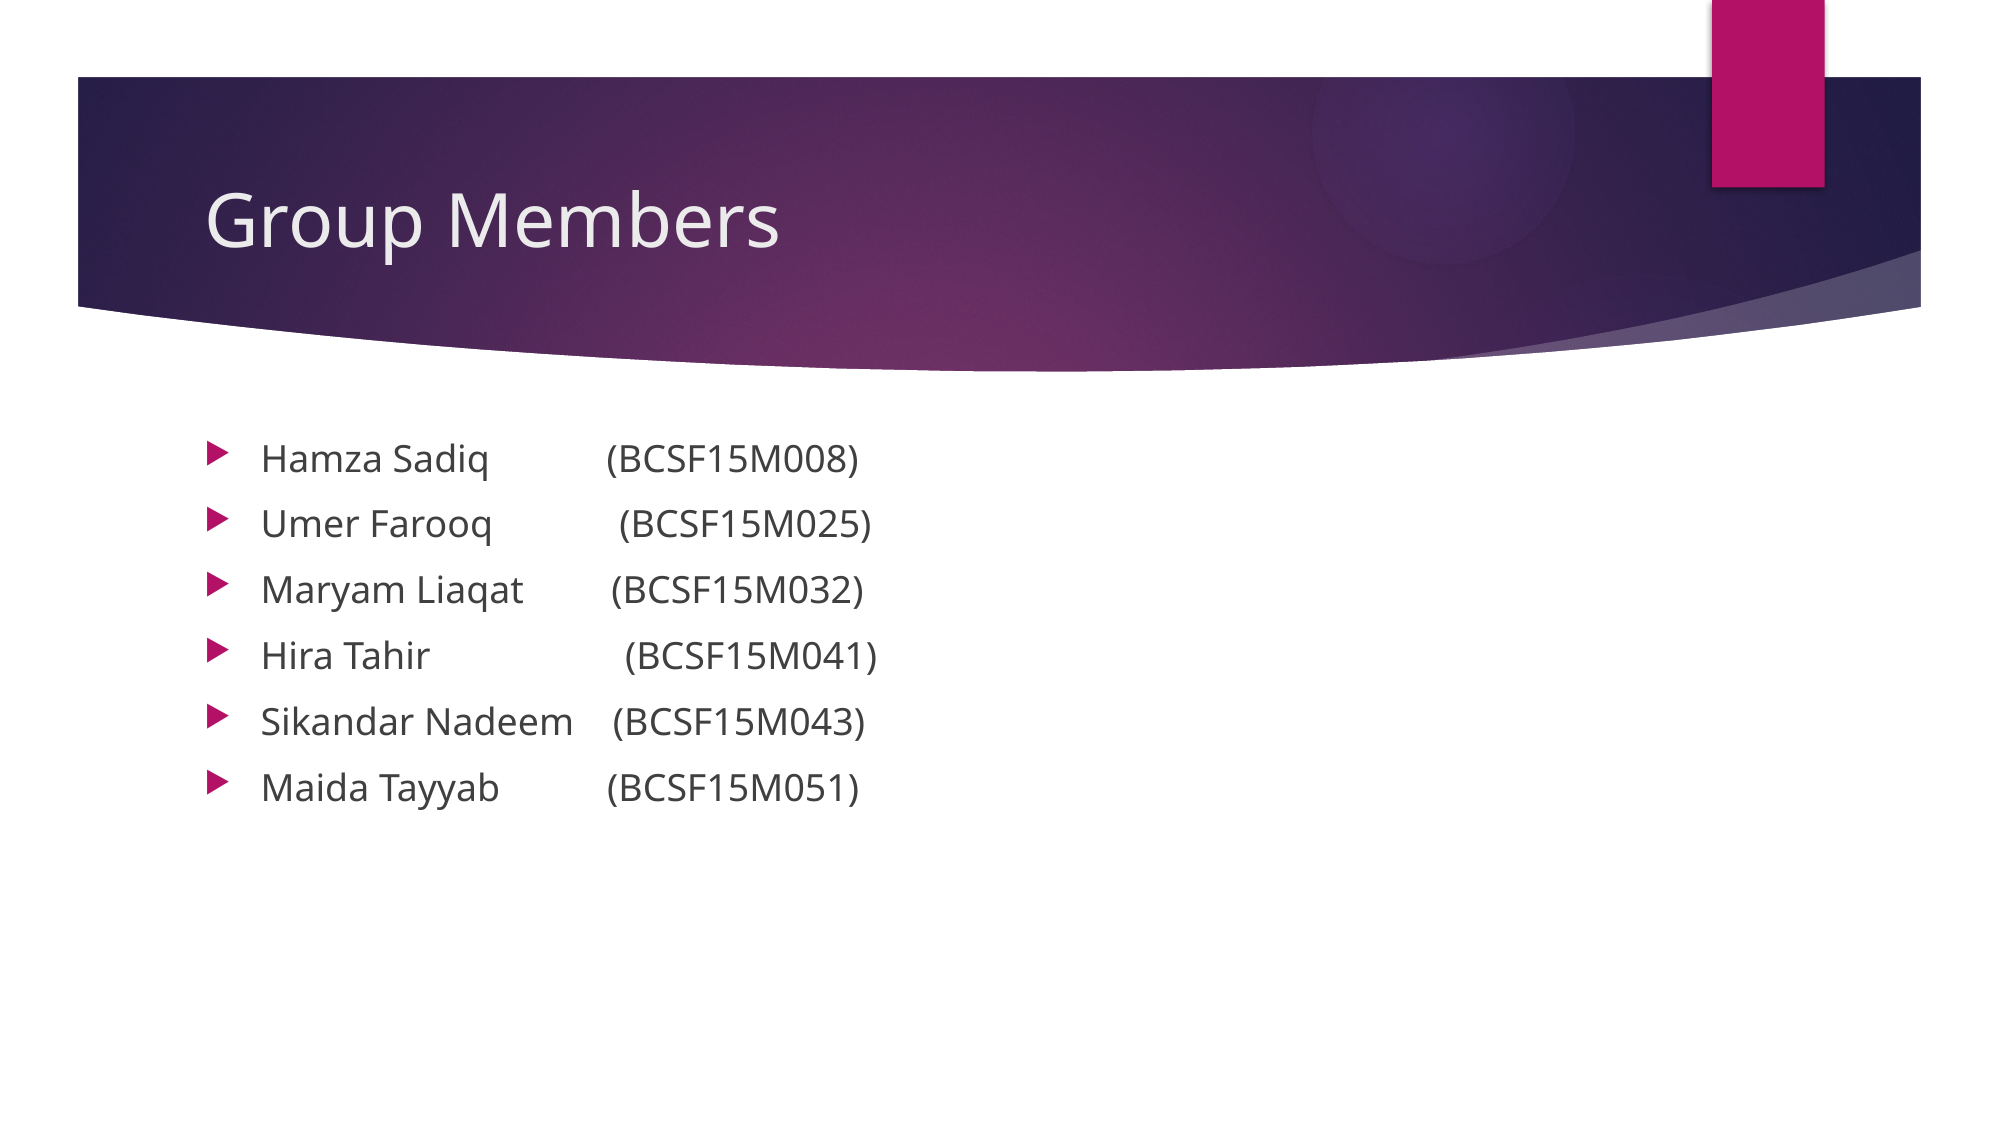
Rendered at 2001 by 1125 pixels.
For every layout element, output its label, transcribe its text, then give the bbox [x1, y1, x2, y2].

title Group Members [189, 159, 1627, 276]
list Hamza Sadiq (BCSF15M008) Umer Farooq (BCSF15M025) Maryam Liaqat (BCSF15M032) Hira Tahir (BCSF15M041) Sikandar Nadeem (BCSF15M043) Maida Tayyab (BCSF15M051) [189, 427, 1638, 988]
